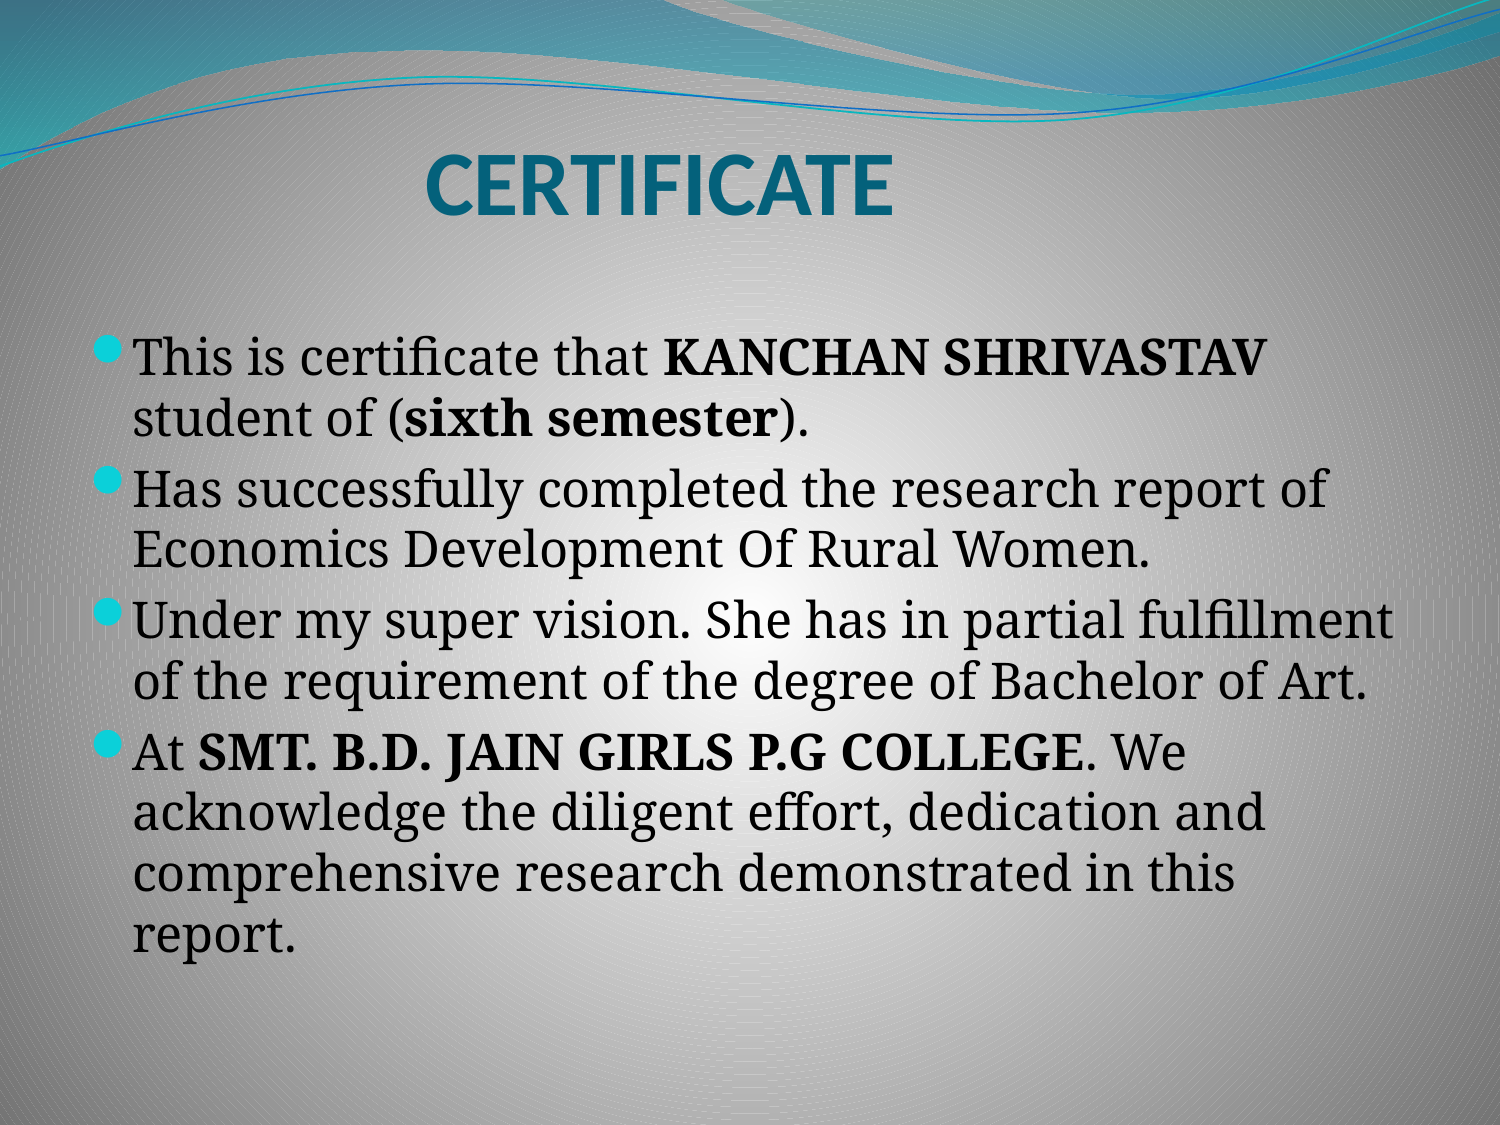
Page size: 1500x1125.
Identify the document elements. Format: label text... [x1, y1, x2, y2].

list This is certificate that KANCHAN SHRIVASTAV student of (sixth semester). Has successfully completed the research report of Economics Development Of Rural Women. Under my super vision. She has in partial fulfillment of the requirement of the degree of Bachelor of Art. At SMT. B.D. JAIN GIRLS P.G COLLEGE. We acknowledge the diligent effort, dedication and comprehensive research demonstrated in this report. [75, 317, 1425, 1038]
title CERTIFICATE [75, 115, 1425, 235]
